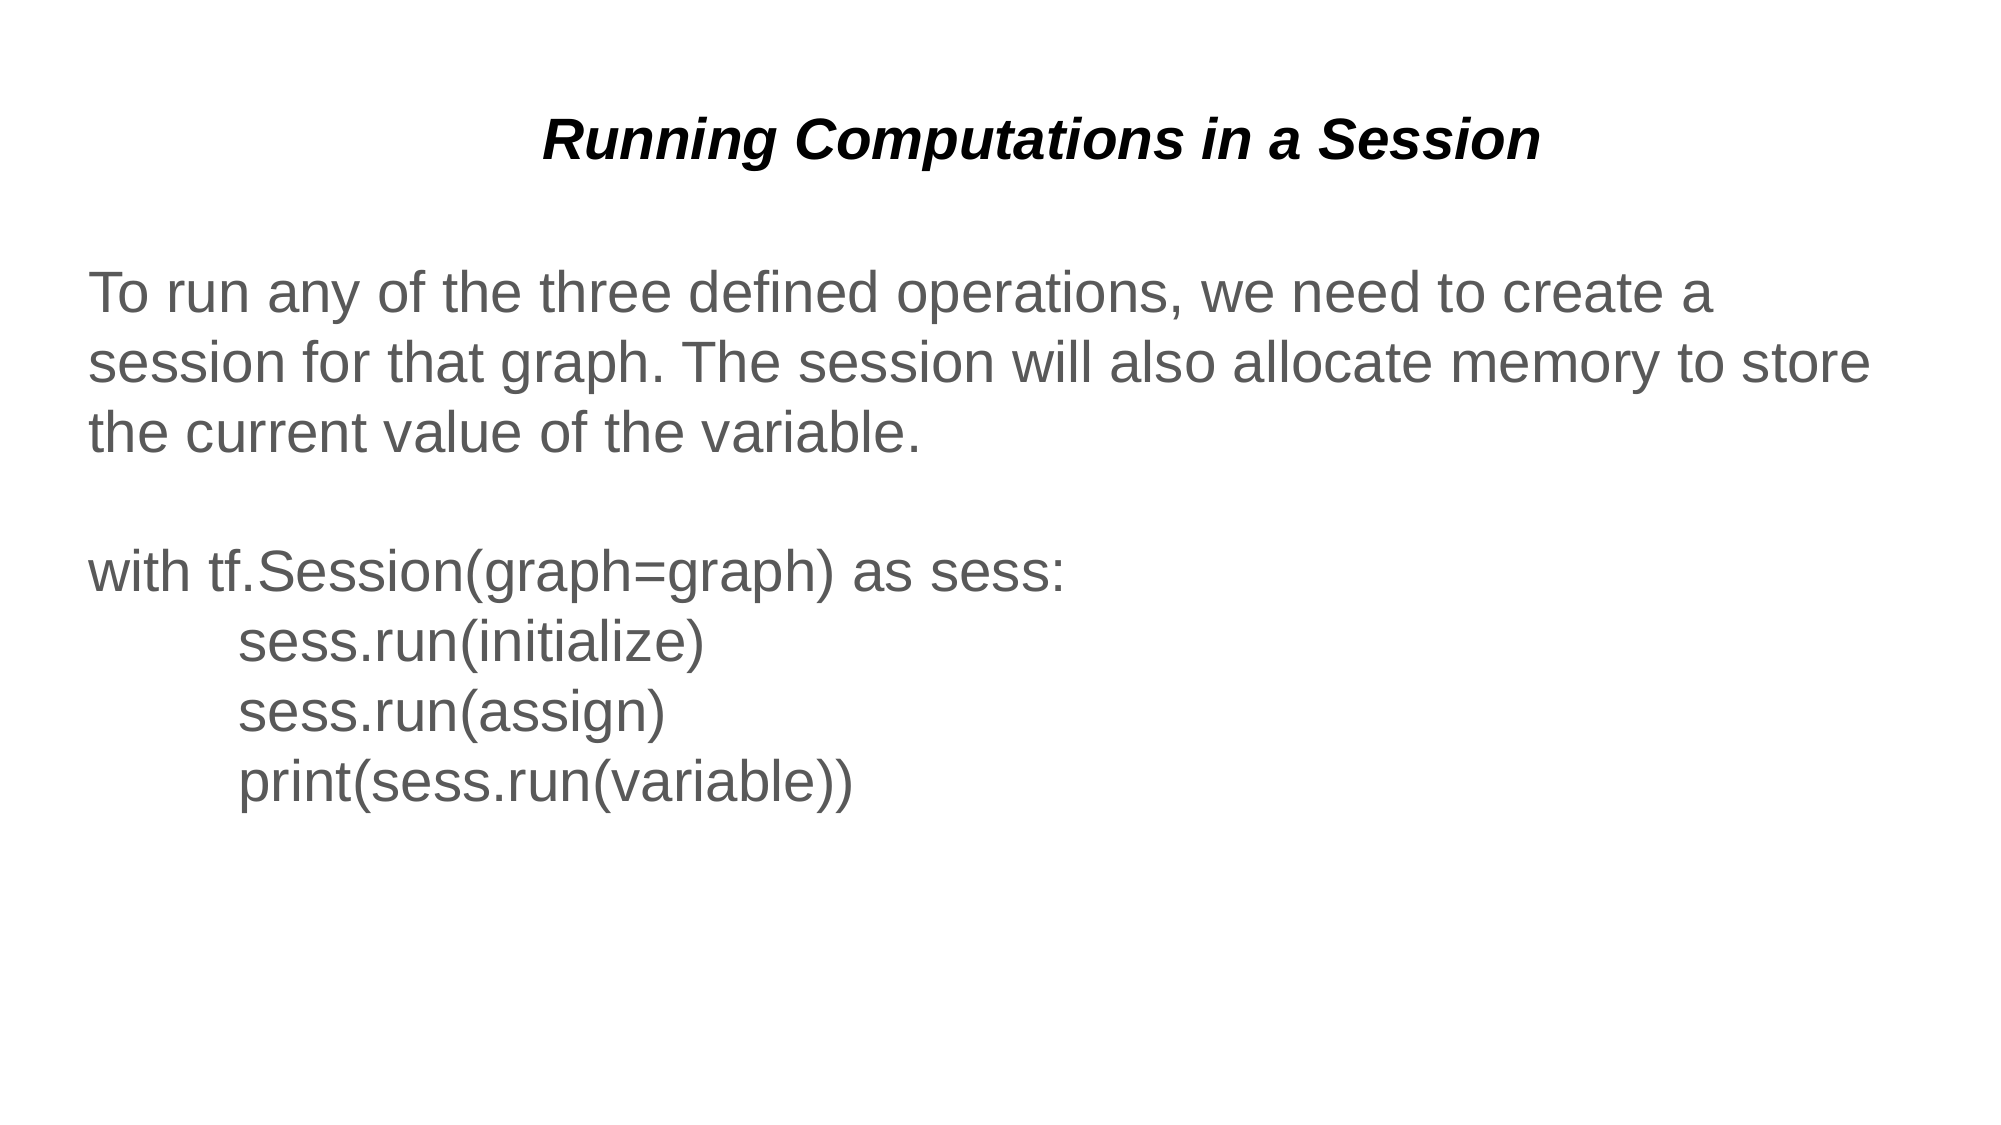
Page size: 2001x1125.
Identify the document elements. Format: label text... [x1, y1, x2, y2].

list To run any of the three defined operations, we need to create a session for that graph. The session will also allocate memory to store the current value of the variable. with tf.Session(graph=graph) as sess: sess.run(initialize) sess.run(assign) print(sess.run(variable)) [88, 253, 1912, 820]
title Running Computations in a Session [278, 101, 1807, 220]
